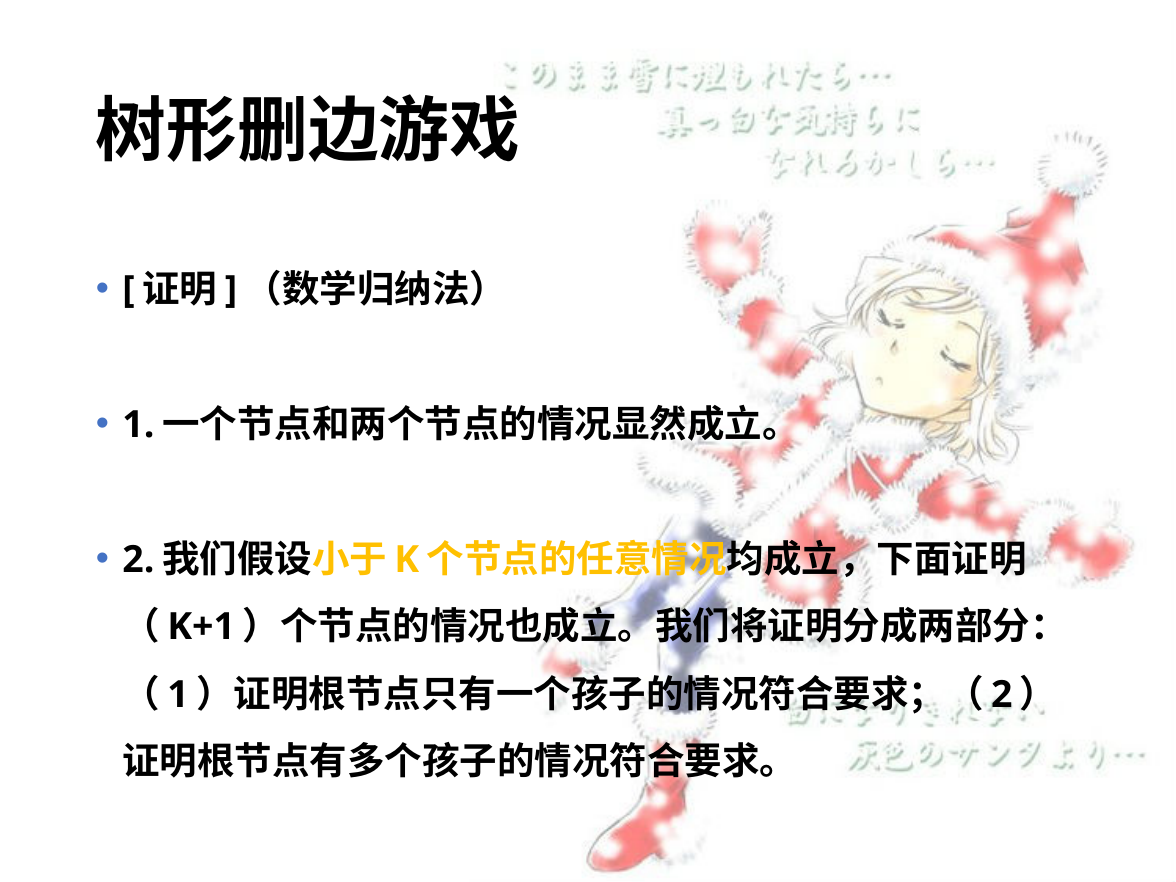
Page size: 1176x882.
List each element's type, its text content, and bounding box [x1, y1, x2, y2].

list [证明]（数学归纳法） 1.一个节点和两个节点的情况显然成立。 2.我们假设小于K个节点的任意情况均成立，下面证明（K+1）个节点的情况也成立。我们将证明分成两部分：（1）证明根节点只有一个孩子的情况符合要求；（2）证明根节点有多个孩子的情况符合要求。 [80, 234, 1095, 795]
title 树形删边游戏 [80, 46, 1095, 218]
picture [469, 0, 1175, 882]
